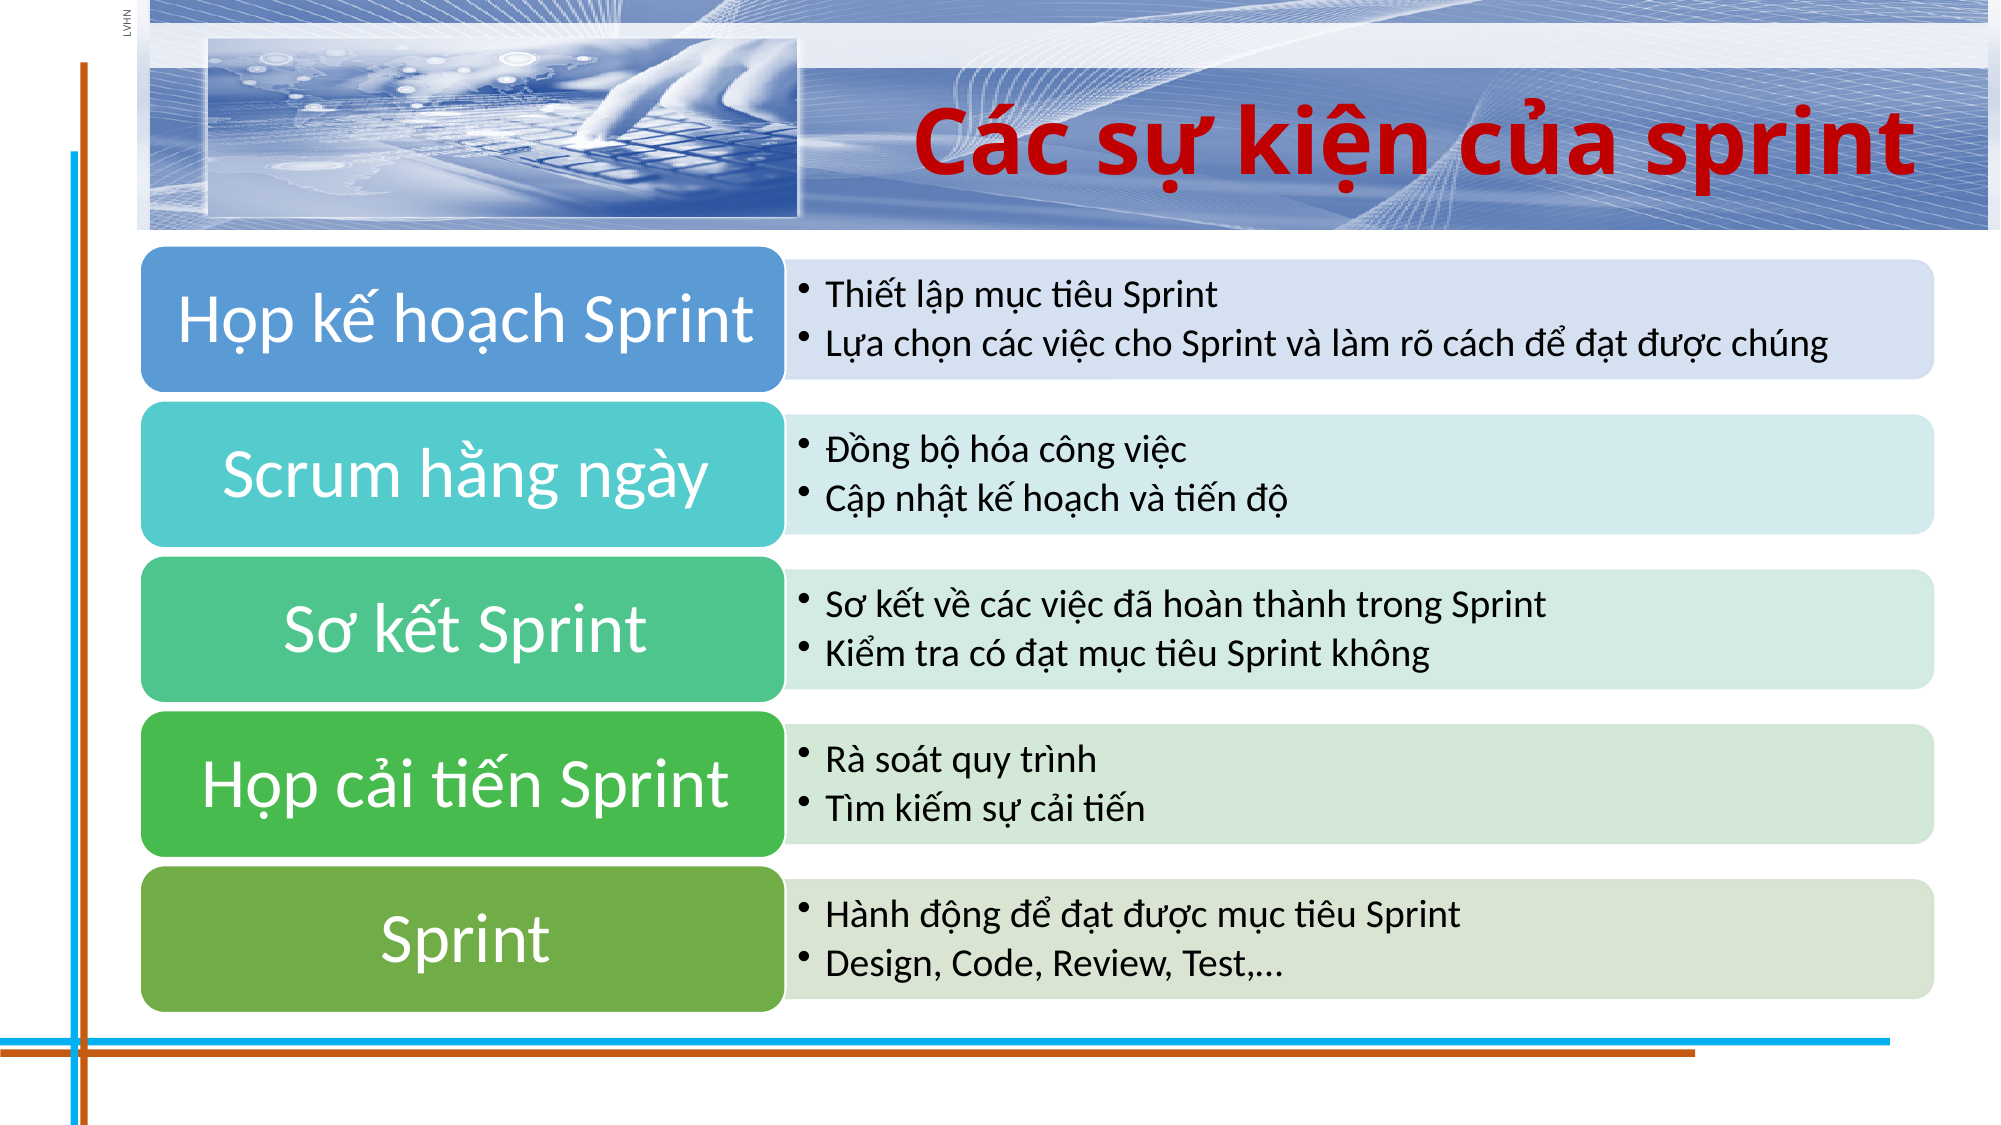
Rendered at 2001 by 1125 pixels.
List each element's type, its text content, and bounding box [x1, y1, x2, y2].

title Các sự kiện của sprint [137, 36, 1934, 254]
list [139, 245, 1934, 1014]
